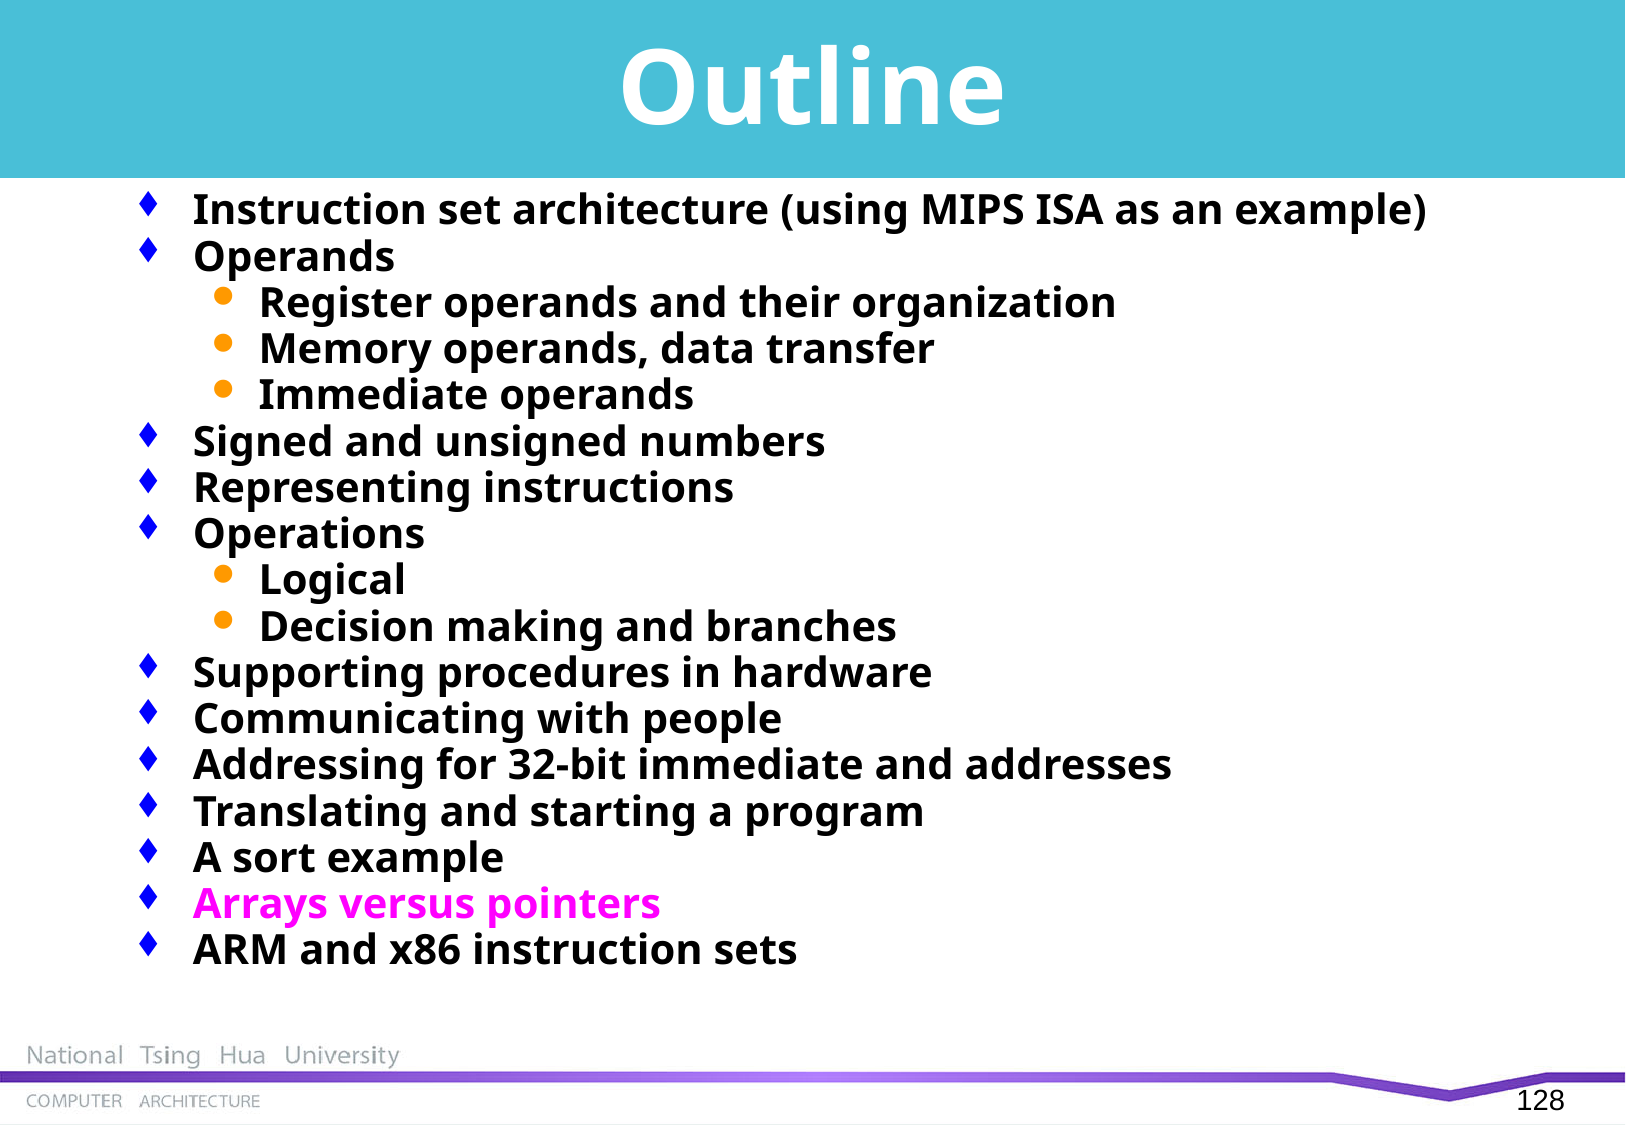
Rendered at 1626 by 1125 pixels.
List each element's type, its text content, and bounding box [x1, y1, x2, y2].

list Instruction set architecture (using MIPS ISA as an example) Operands Register operands and their organization Memory operands, data transfer Immediate operands Signed and unsigned numbers Representing instructions Operations Logical Decision making and branches Supporting procedures in hardware Communicating with people Addressing for 32-bit immediate and addresses Translating and starting a program A sort example Arrays versus pointers ARM and x86 instruction sets [121, 185, 1539, 1066]
picture [0, 0, 1626, 1125]
title Outline [121, 19, 1504, 167]
slide_number 127 [1241, 1060, 1581, 1125]
